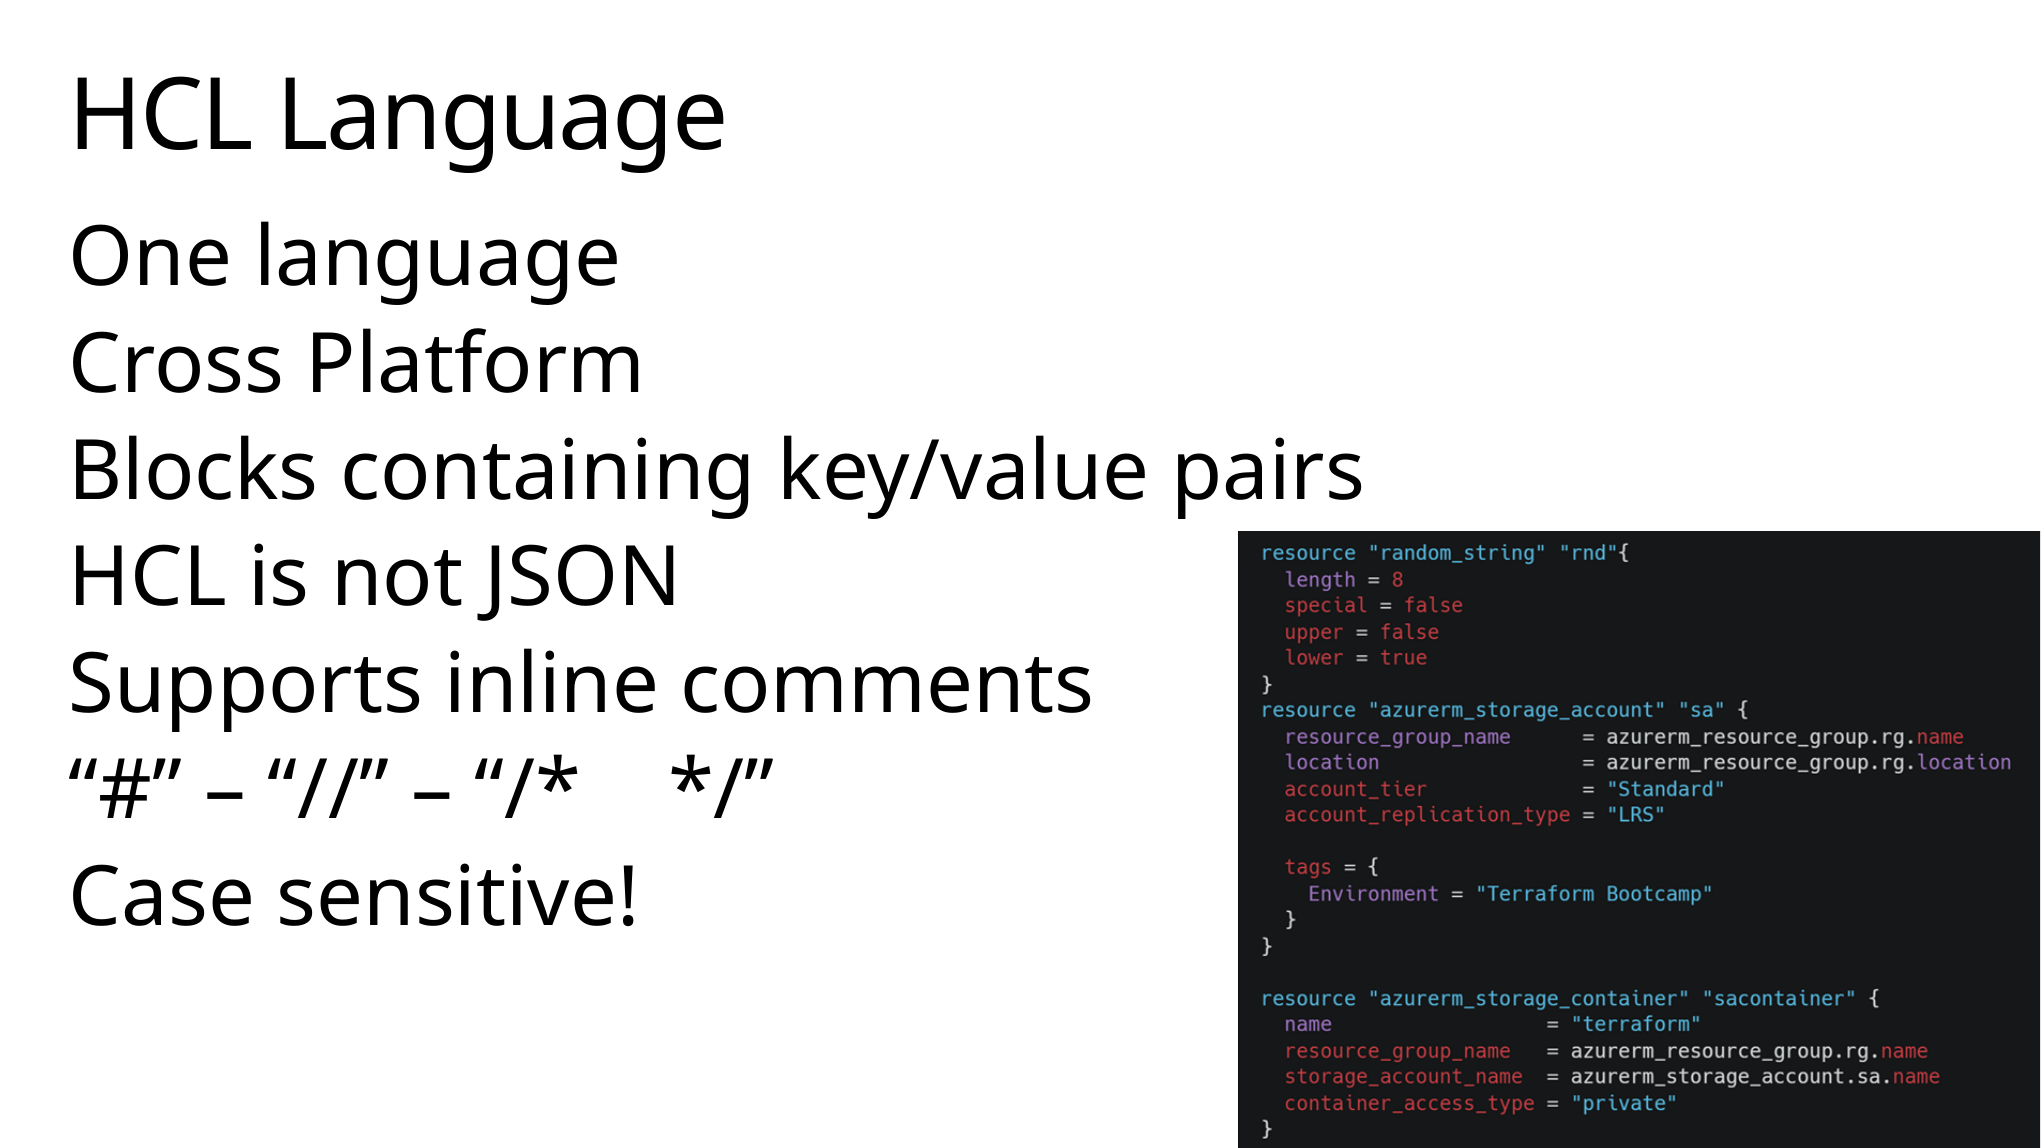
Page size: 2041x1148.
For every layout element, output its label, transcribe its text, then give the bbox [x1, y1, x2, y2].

picture [1237, 530, 2041, 1148]
title HCL Language [45, 48, 1996, 198]
list One language Cross Platform Blocks containing key/value pairs HCL is not JSON Supports inline comments “#” – “//” – “/* */” Case sensitive! [45, 198, 1996, 987]
